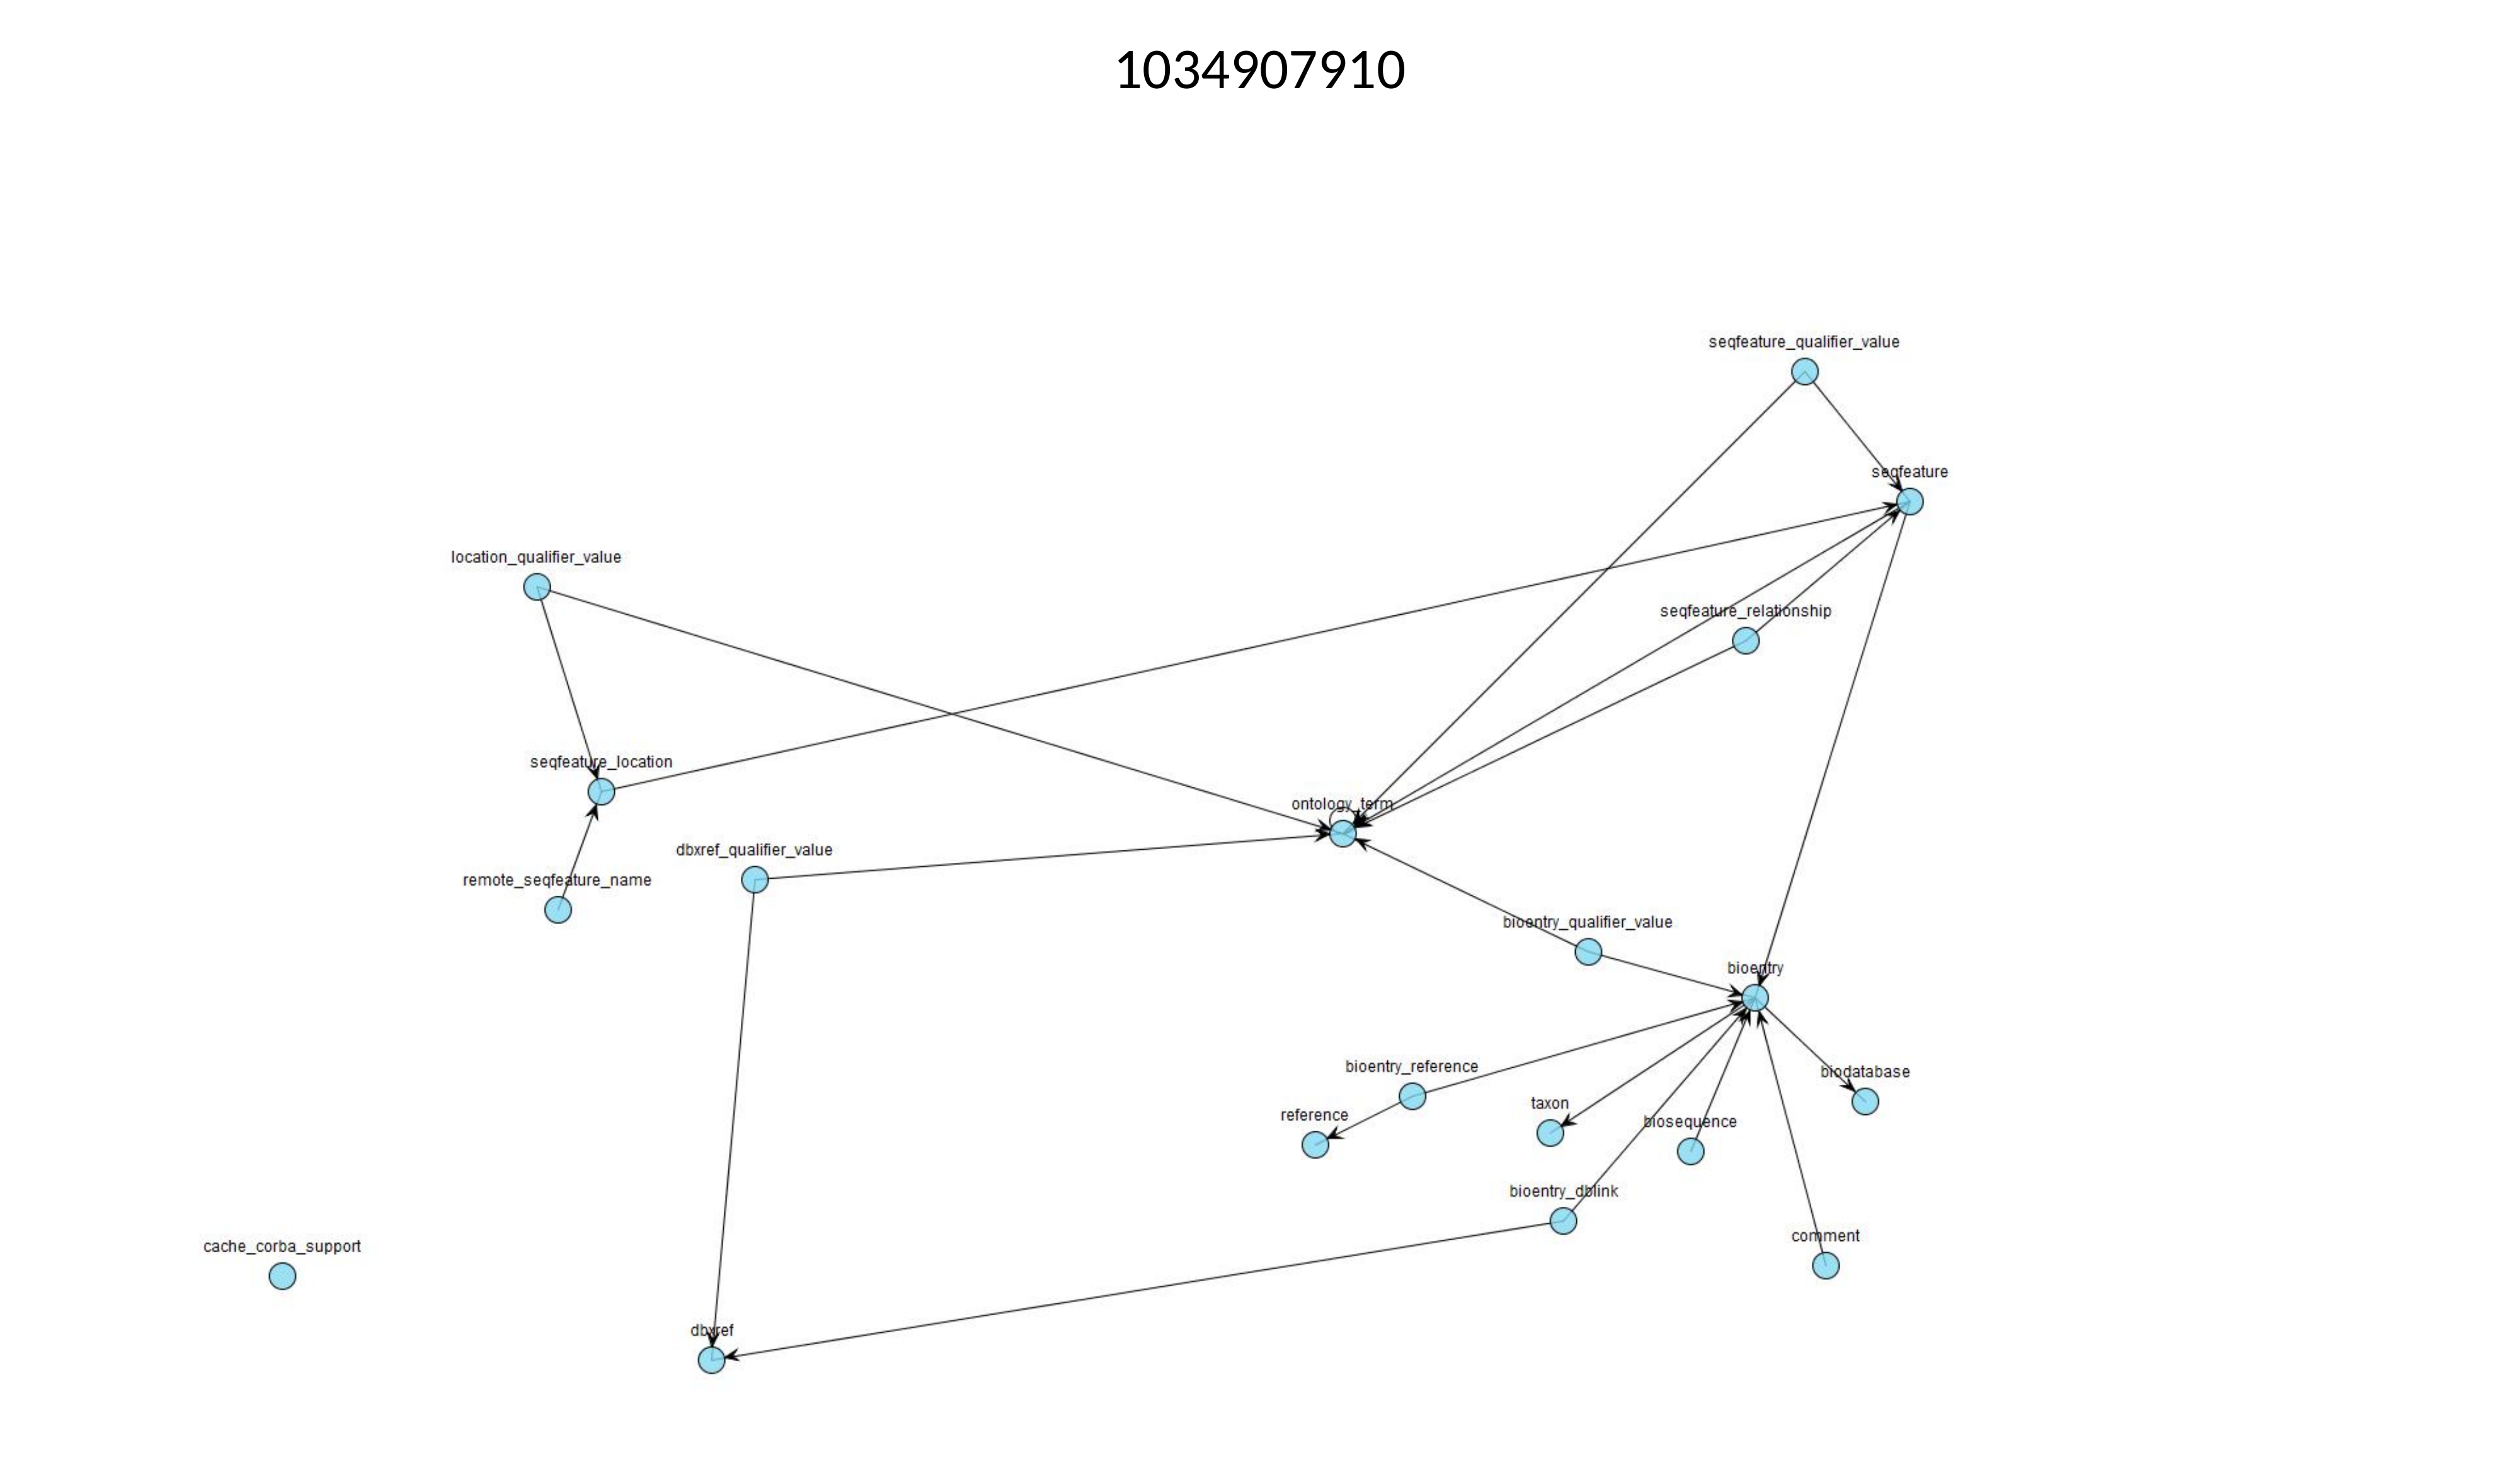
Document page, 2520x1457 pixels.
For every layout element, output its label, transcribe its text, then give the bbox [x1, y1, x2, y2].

picture [0, 131, 2520, 1457]
title 1034907910 [0, 0, 2520, 131]
